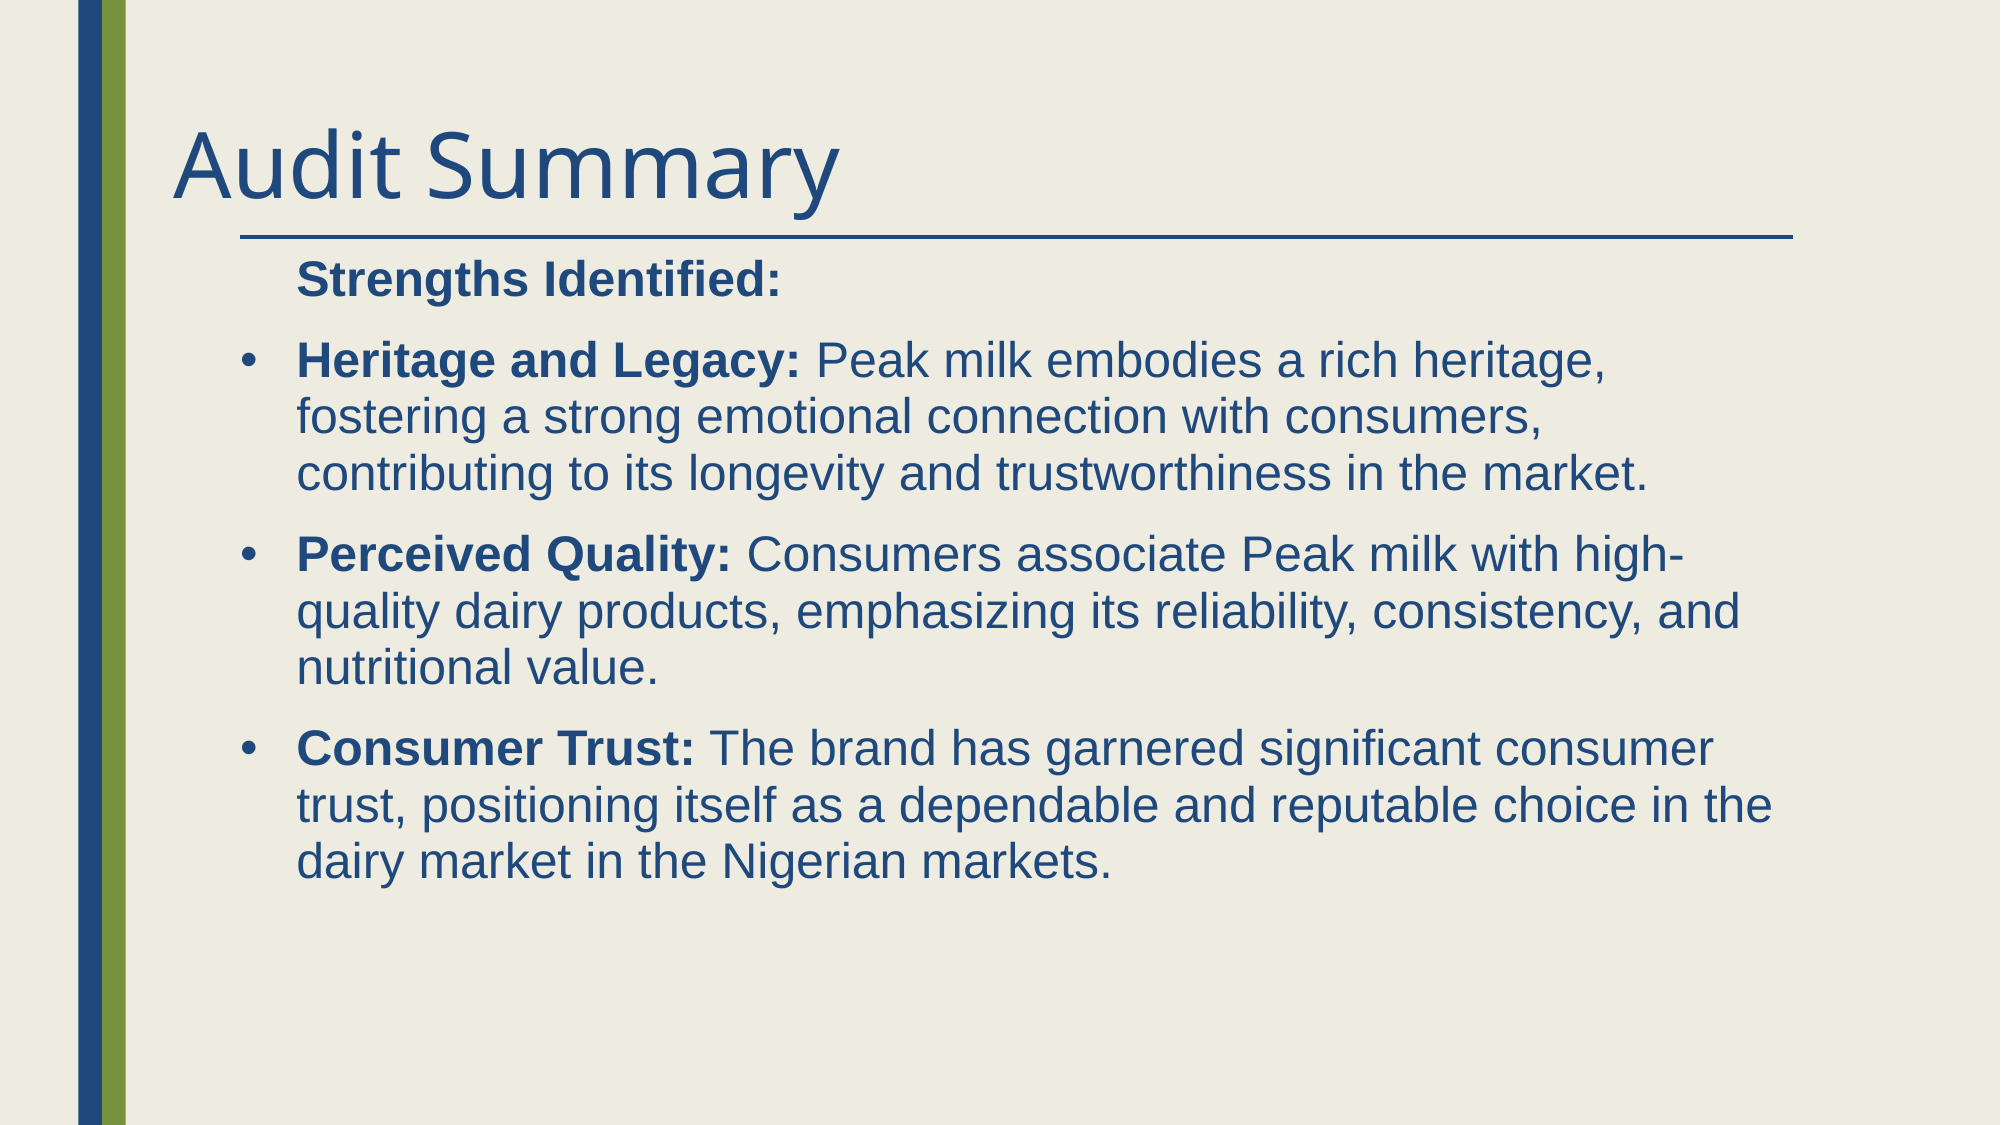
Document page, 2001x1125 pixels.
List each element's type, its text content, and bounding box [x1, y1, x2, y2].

title Audit Summary [158, 112, 1968, 231]
list Strengths Identified: Heritage and Legacy: Peak milk embodies a rich heritage, fostering a strong emotional connection with consumers, contributing to its longevity and trustworthiness in the market. Perceived Quality: Consumers associate Peak milk with high-quality dairy products, emphasizing its reliability, consistency, and nutritional value. Consumer Trust: The brand has garnered significant consumer trust, positioning itself as a dependable and reputable choice in the dairy market in the Nigerian markets. [225, 243, 1800, 963]
